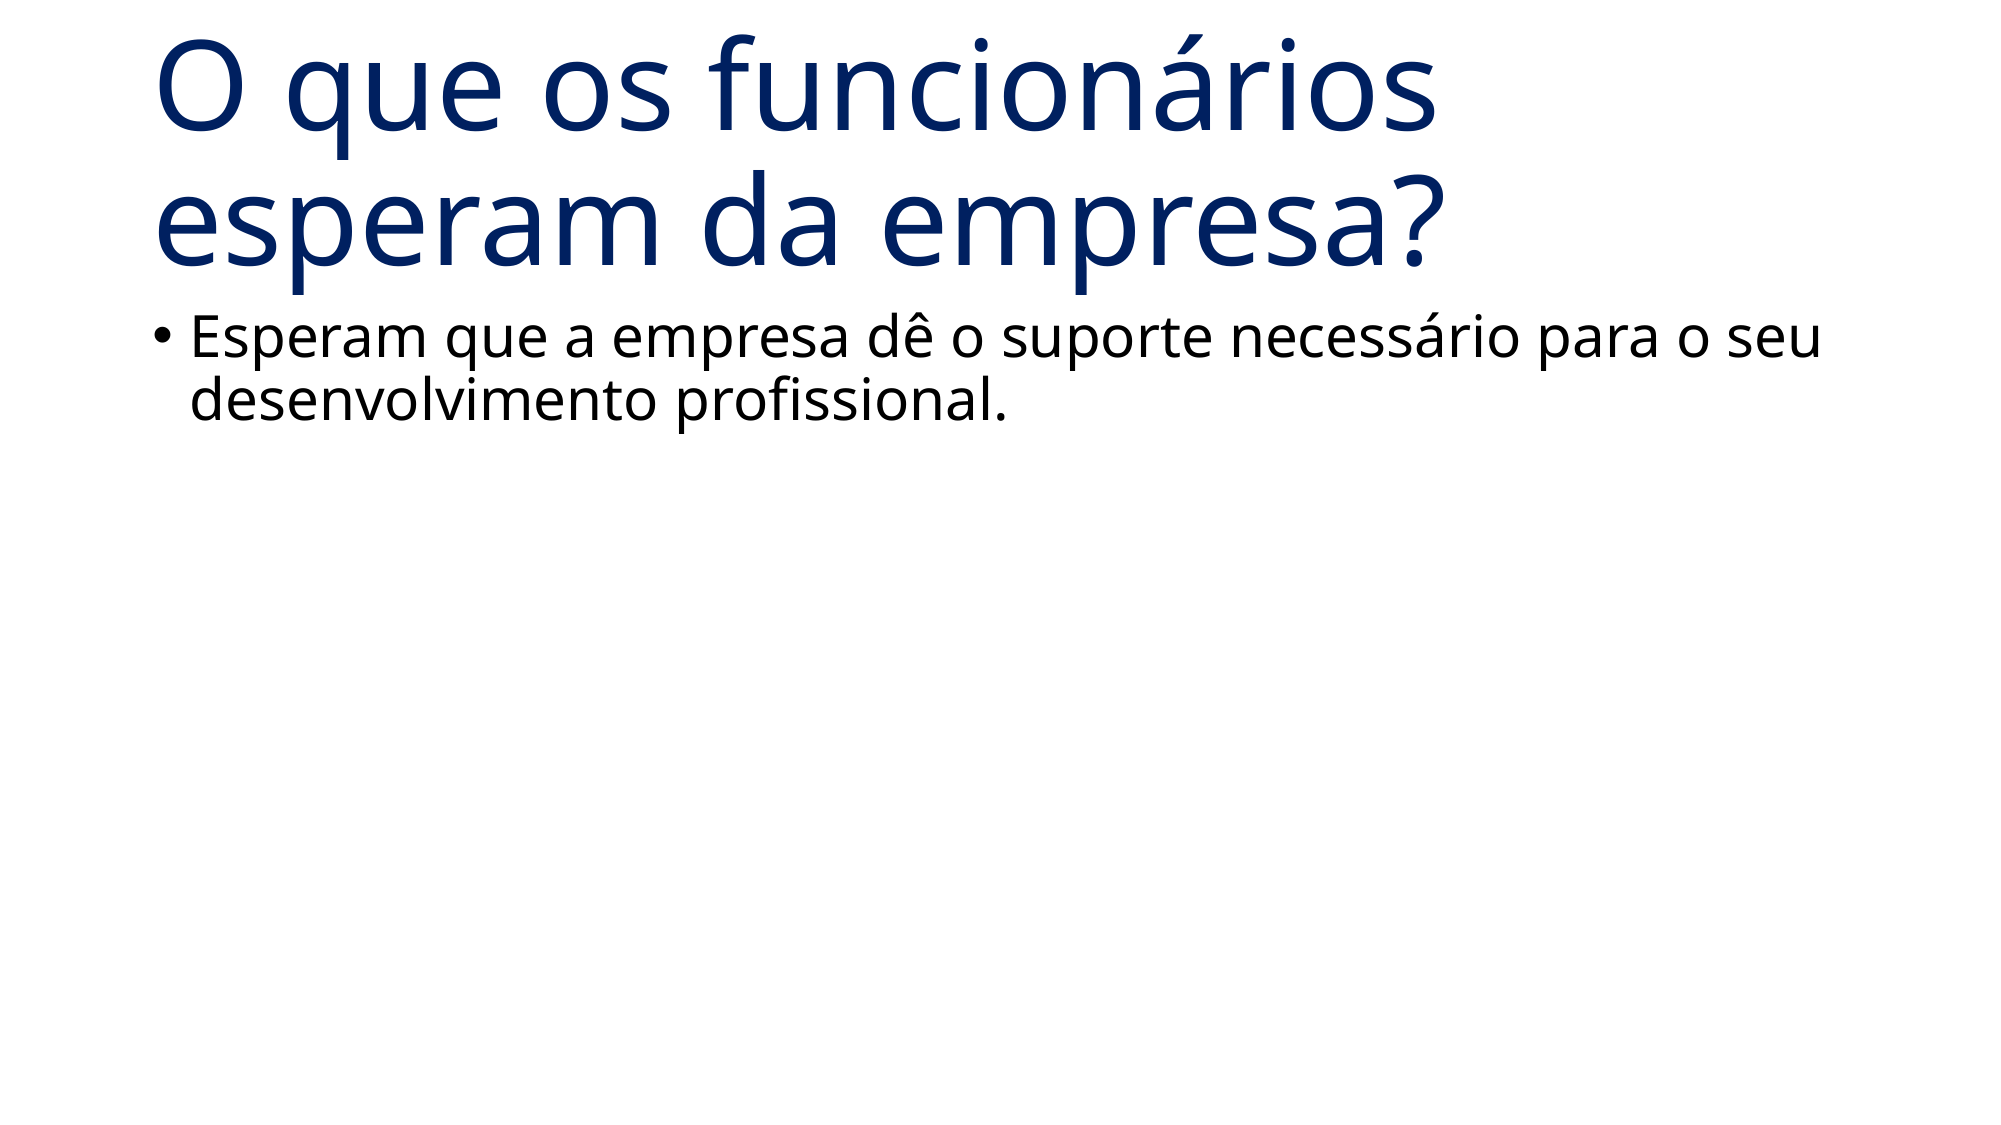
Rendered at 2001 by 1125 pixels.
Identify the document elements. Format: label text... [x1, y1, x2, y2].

list Esperam que a empresa dê o suporte necessário para o seu desenvolvimento profissional. [137, 299, 1863, 1014]
title O que os funcionários esperam da empresa? [137, 18, 1863, 297]
